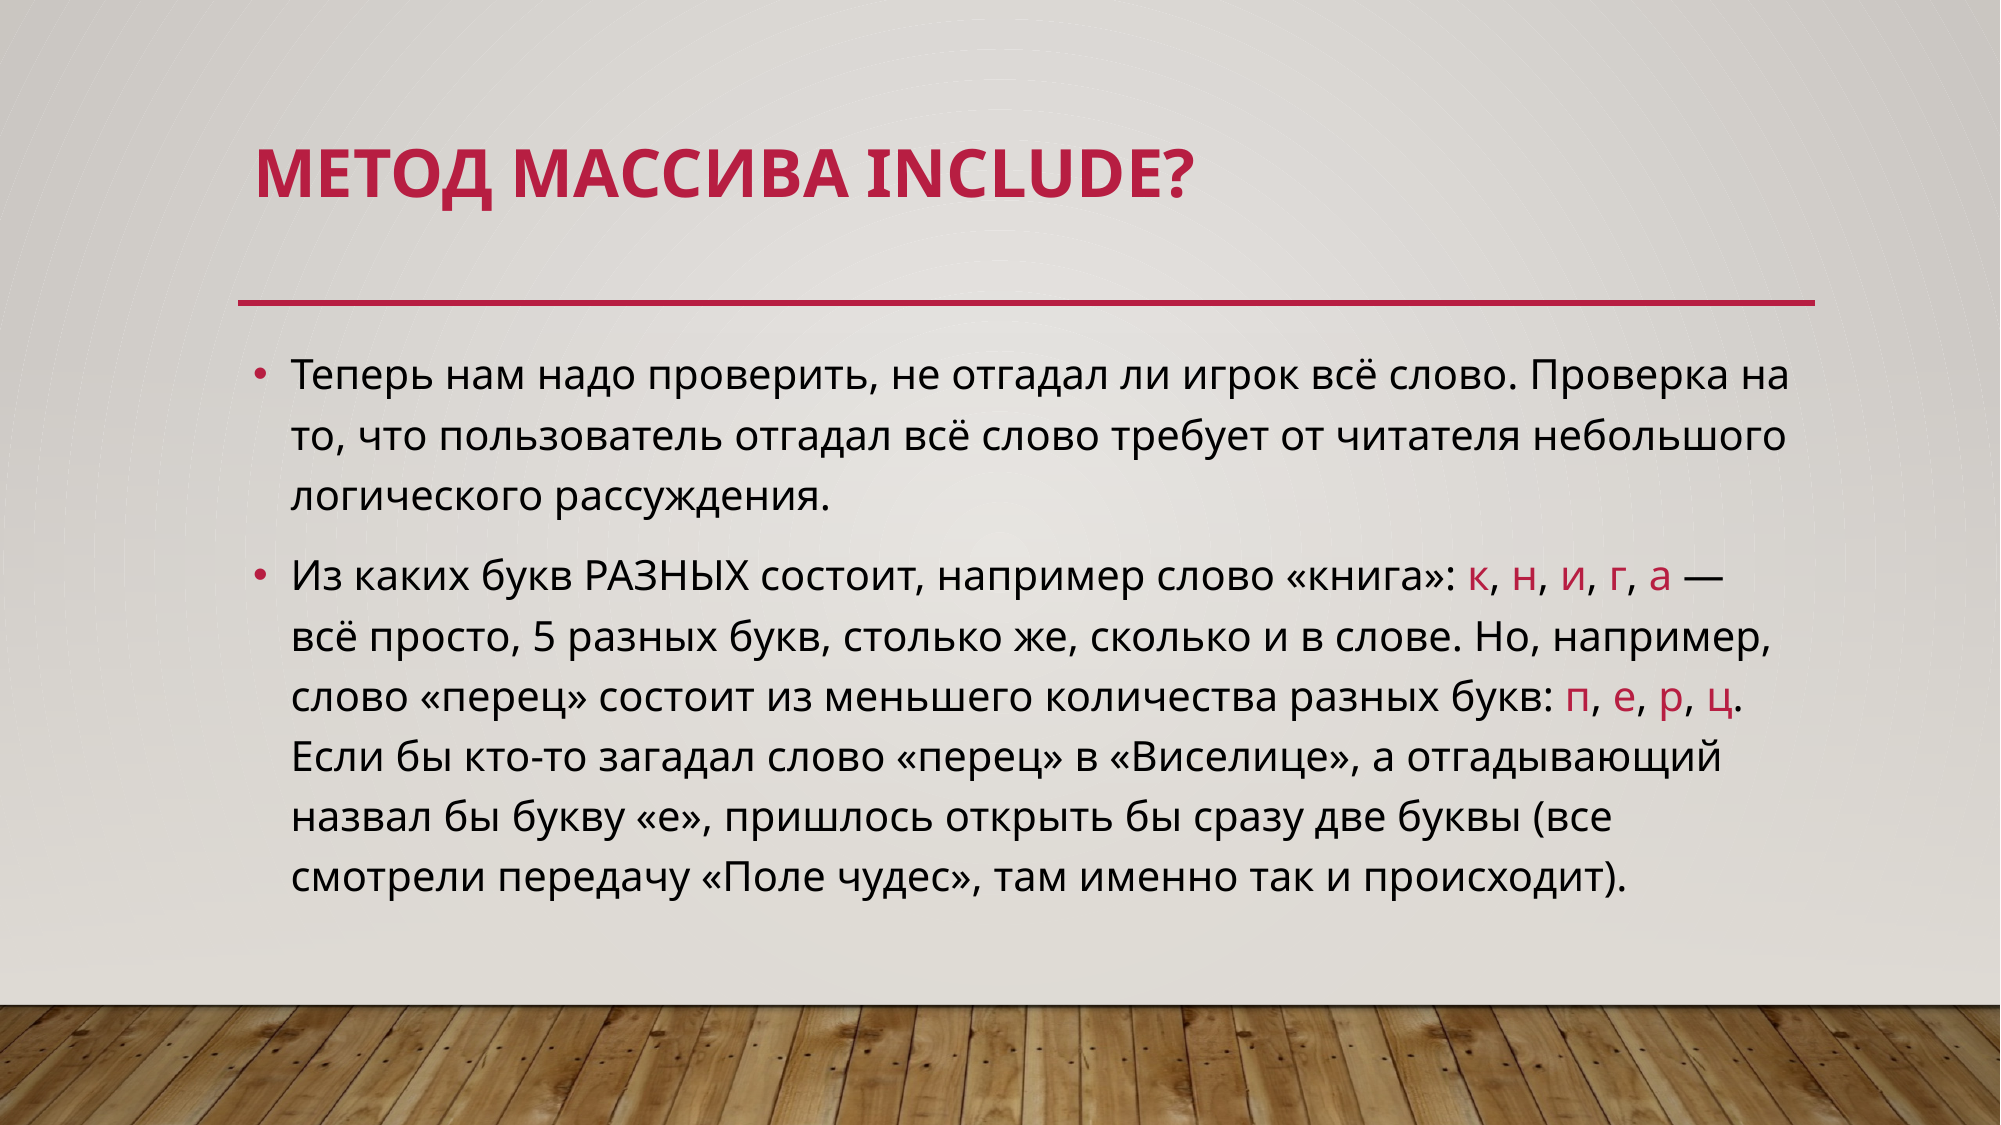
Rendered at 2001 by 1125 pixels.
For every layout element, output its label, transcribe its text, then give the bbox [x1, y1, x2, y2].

list Теперь нам надо проверить, не отгадал ли игрок всё слово. Проверка на то, что пользователь отгадал всё слово требует от читателя небольшого логического рассуждения. Из каких букв РАЗНЫХ состоит, например слово «книга»: к, н, и, г, а — всё просто, 5 разных букв, столько же, сколько и в слове. Но, например, слово «перец» состоит из меньшего количества разных букв: п, е, р, ц. Если бы кто-то загадал слово «перец» в «Виселице», а отгадывающий назвал бы букву «е», пришлось открыть бы сразу две буквы (все смотрели передачу «Поле чудес», там именно так и происходит). [238, 330, 1814, 993]
title Метод массива include? [238, 131, 1814, 305]
picture [0, 1005, 2000, 1125]
